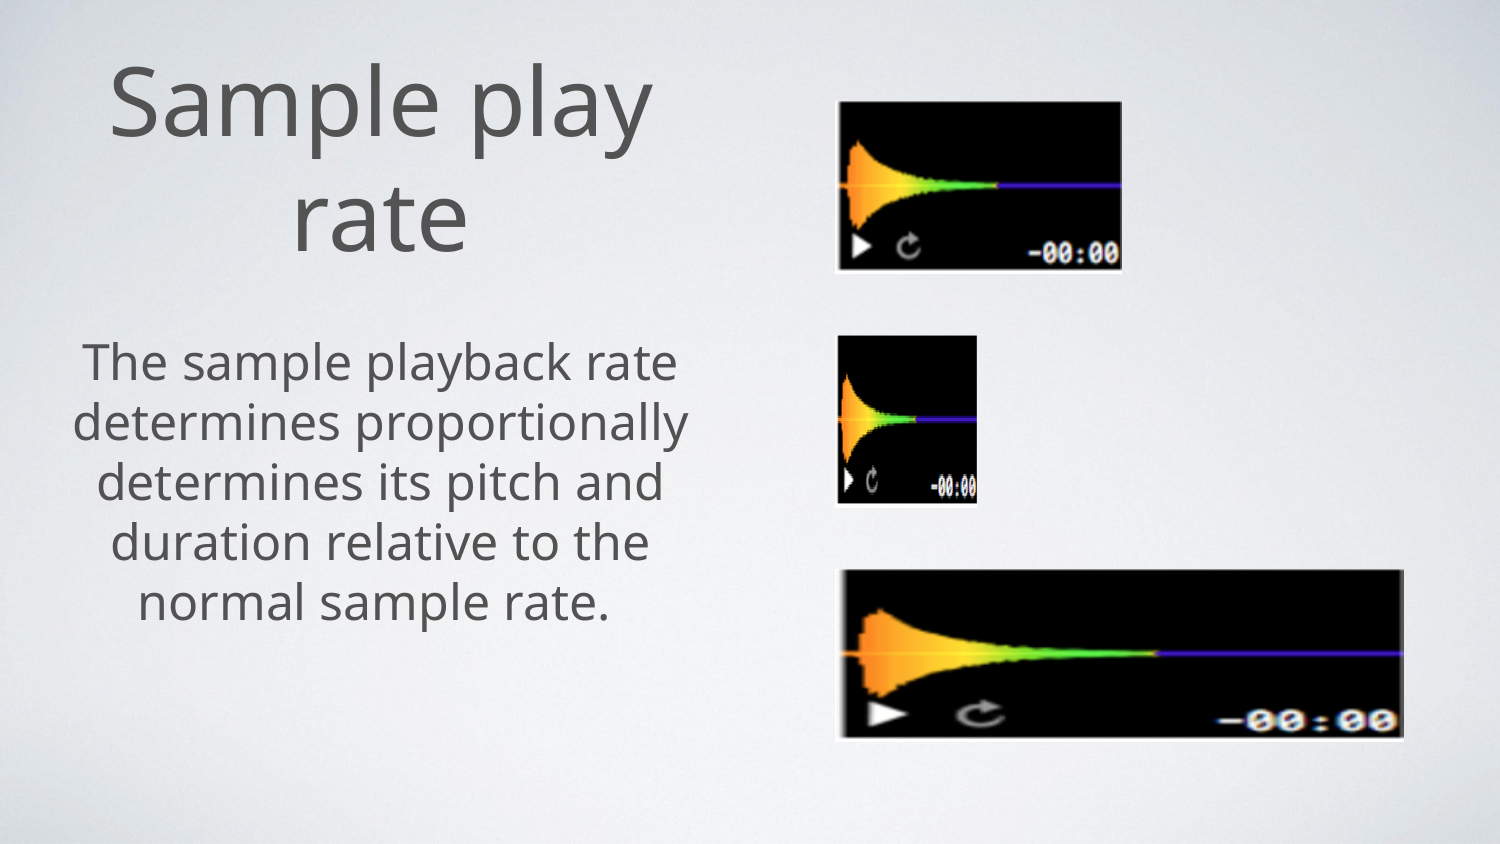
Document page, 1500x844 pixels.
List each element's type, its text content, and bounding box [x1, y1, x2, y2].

picture [0, 0, 1500, 844]
list The sample playback rate determines proportionally determines its pitch and duration relative to the normal sample rate. [41, 320, 721, 775]
title Sample play rate [41, 119, 721, 281]
